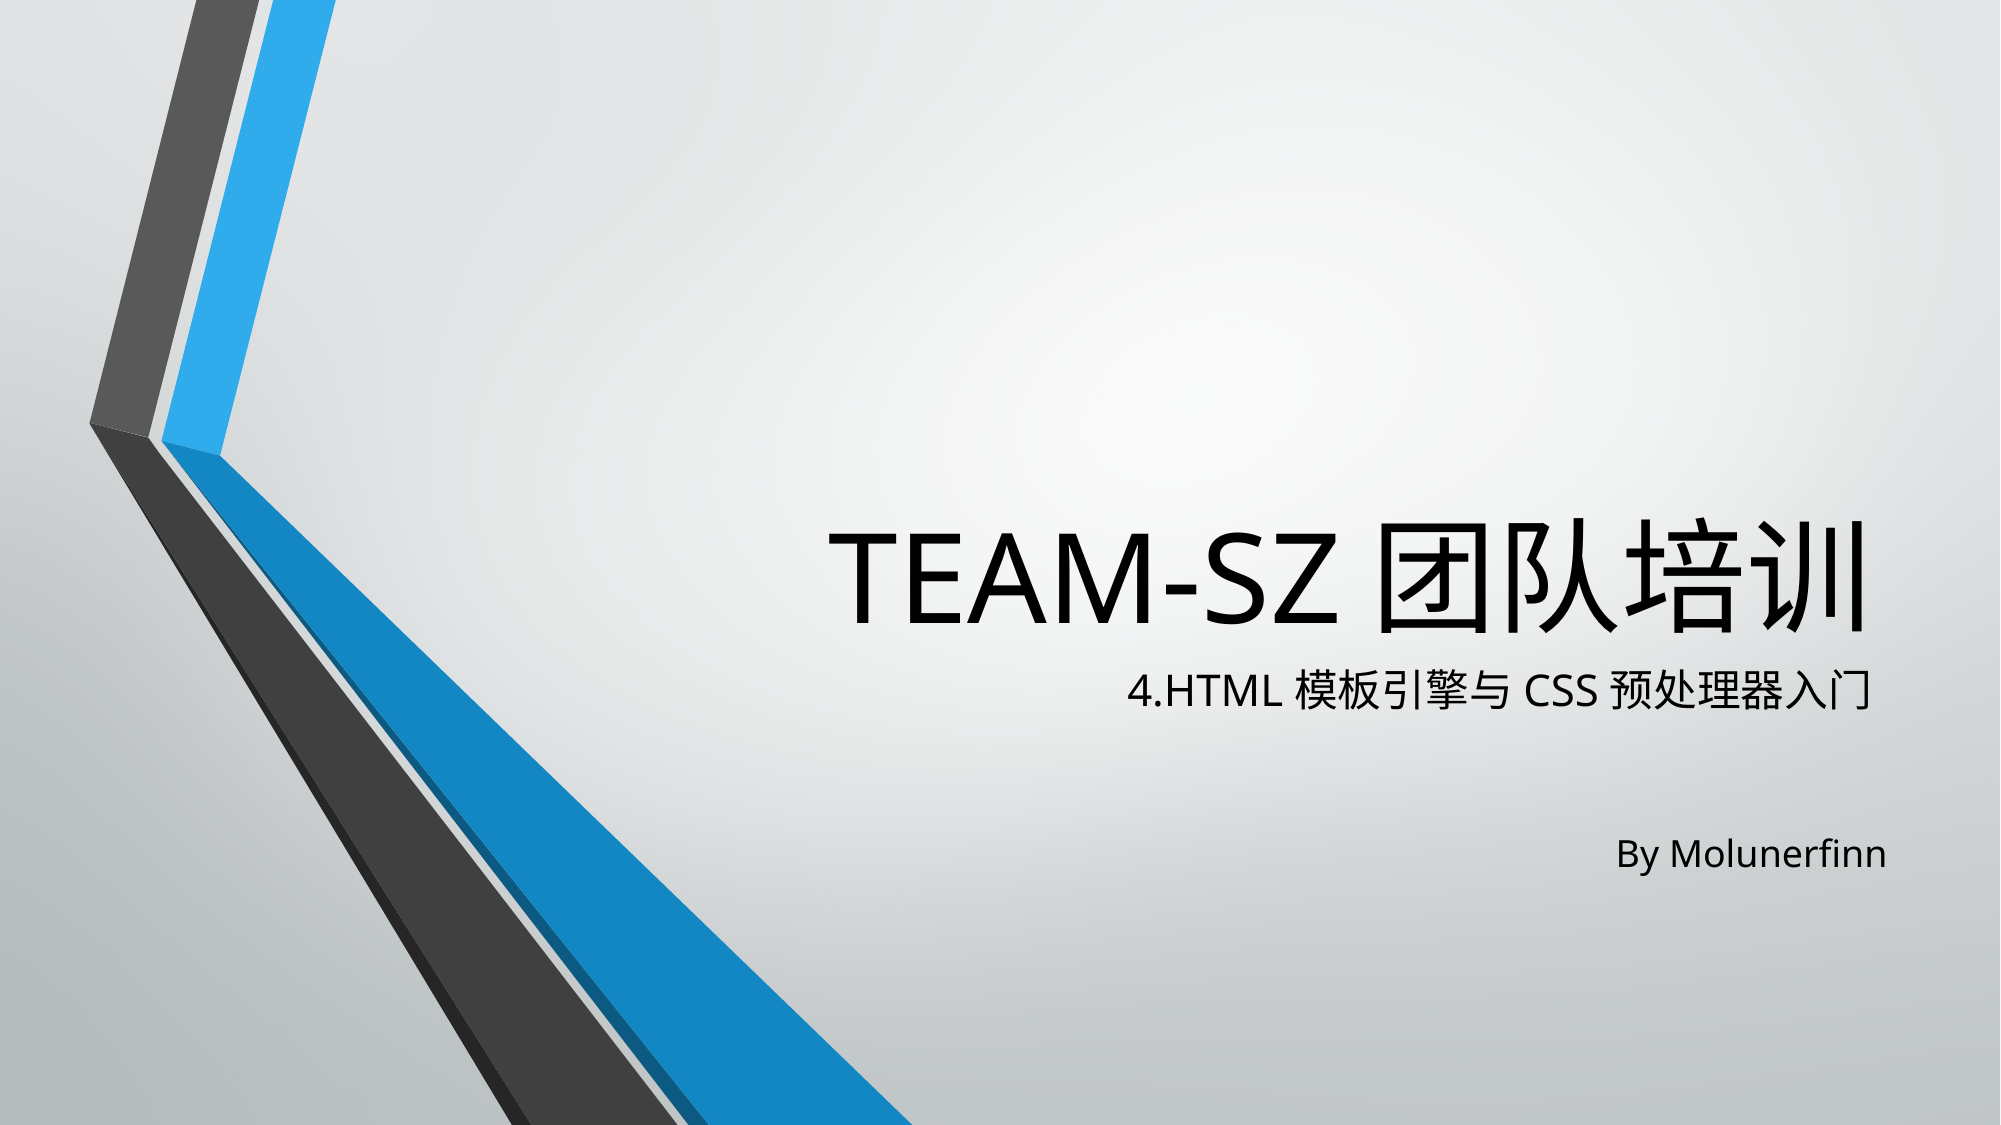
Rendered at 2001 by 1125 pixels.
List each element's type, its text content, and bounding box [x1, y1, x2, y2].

subtitle 4.HTML模板引擎与CSS预处理器入门 [740, 655, 1887, 884]
title TEAM-SZ团队培训 [480, 226, 1887, 656]
text_box By Molunerfinn [1600, 822, 1903, 883]
